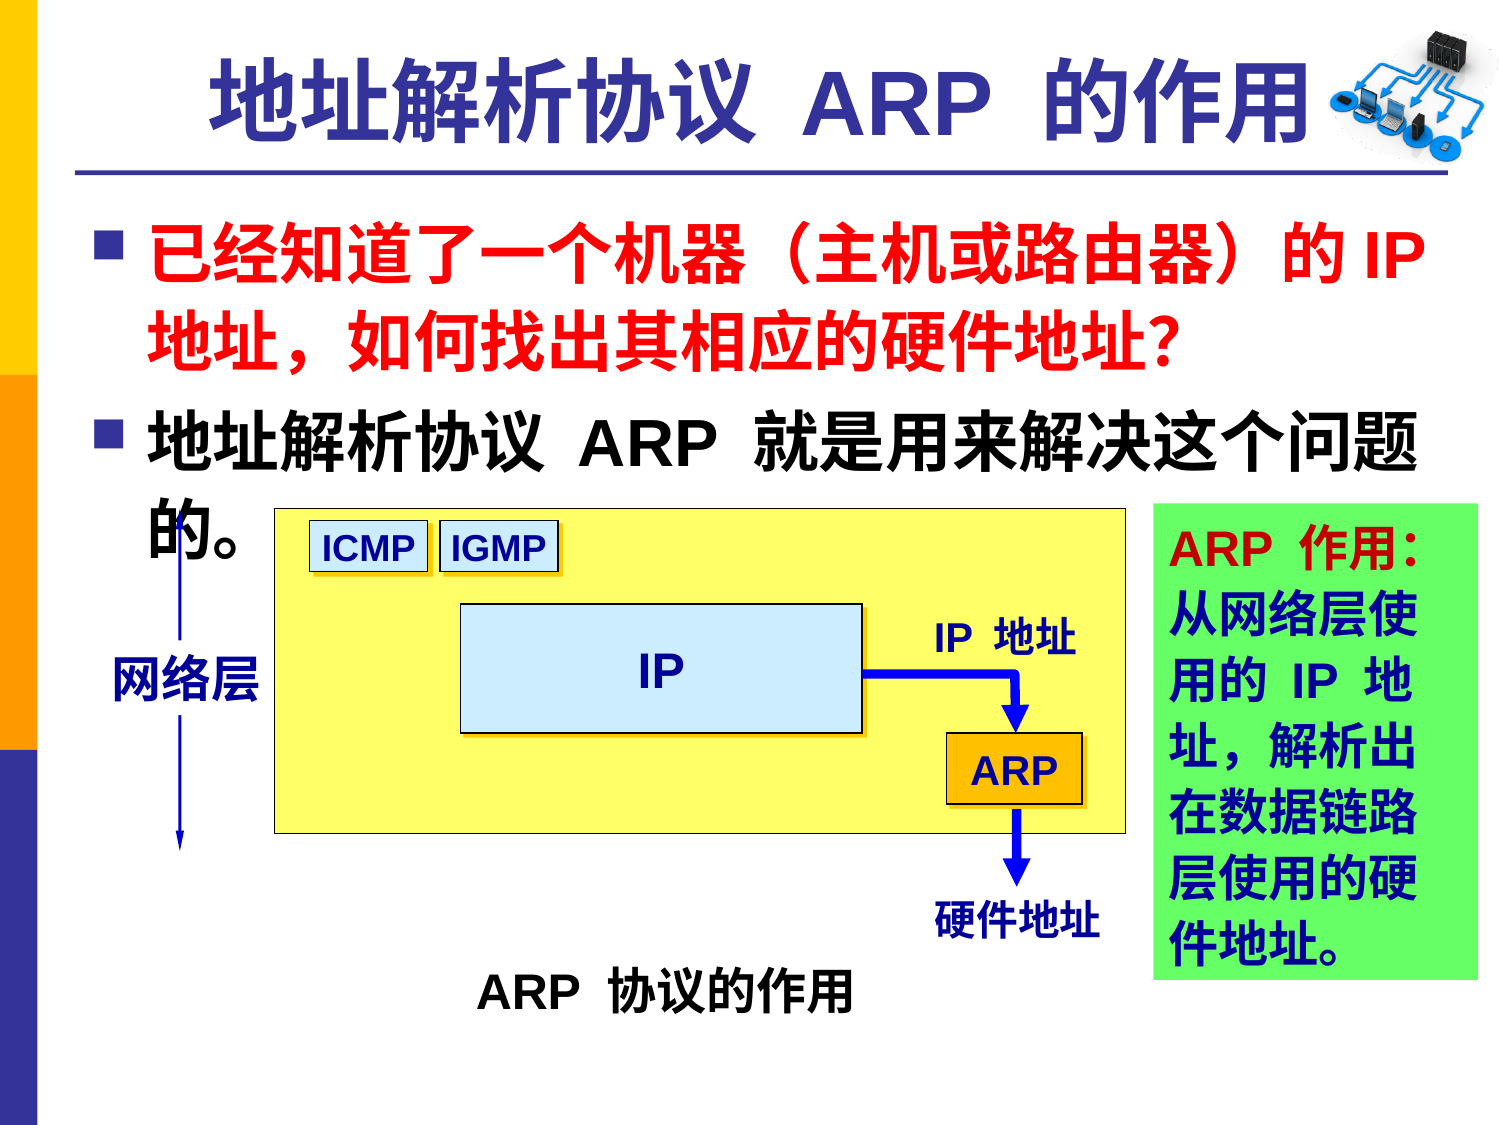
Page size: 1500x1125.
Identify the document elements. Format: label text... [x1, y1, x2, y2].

list 已经知道了一个机器（主机或路由器）的IP地址，如何找出其相应的硬件地址？ 地址解析协议 ARP 就是用来解决这个问题的。 [75, 196, 1448, 1006]
text_box ARP 作用： 从网络层使用的 IP 地址，解析出在数据链路层使用的硬件地址。 [1153, 503, 1479, 980]
text_box ARP 协议的作用 [353, 960, 979, 1027]
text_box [95, 508, 1126, 953]
picture [1327, 30, 1499, 165]
title 地址解析协议 ARP 的作用 [75, 30, 1448, 161]
